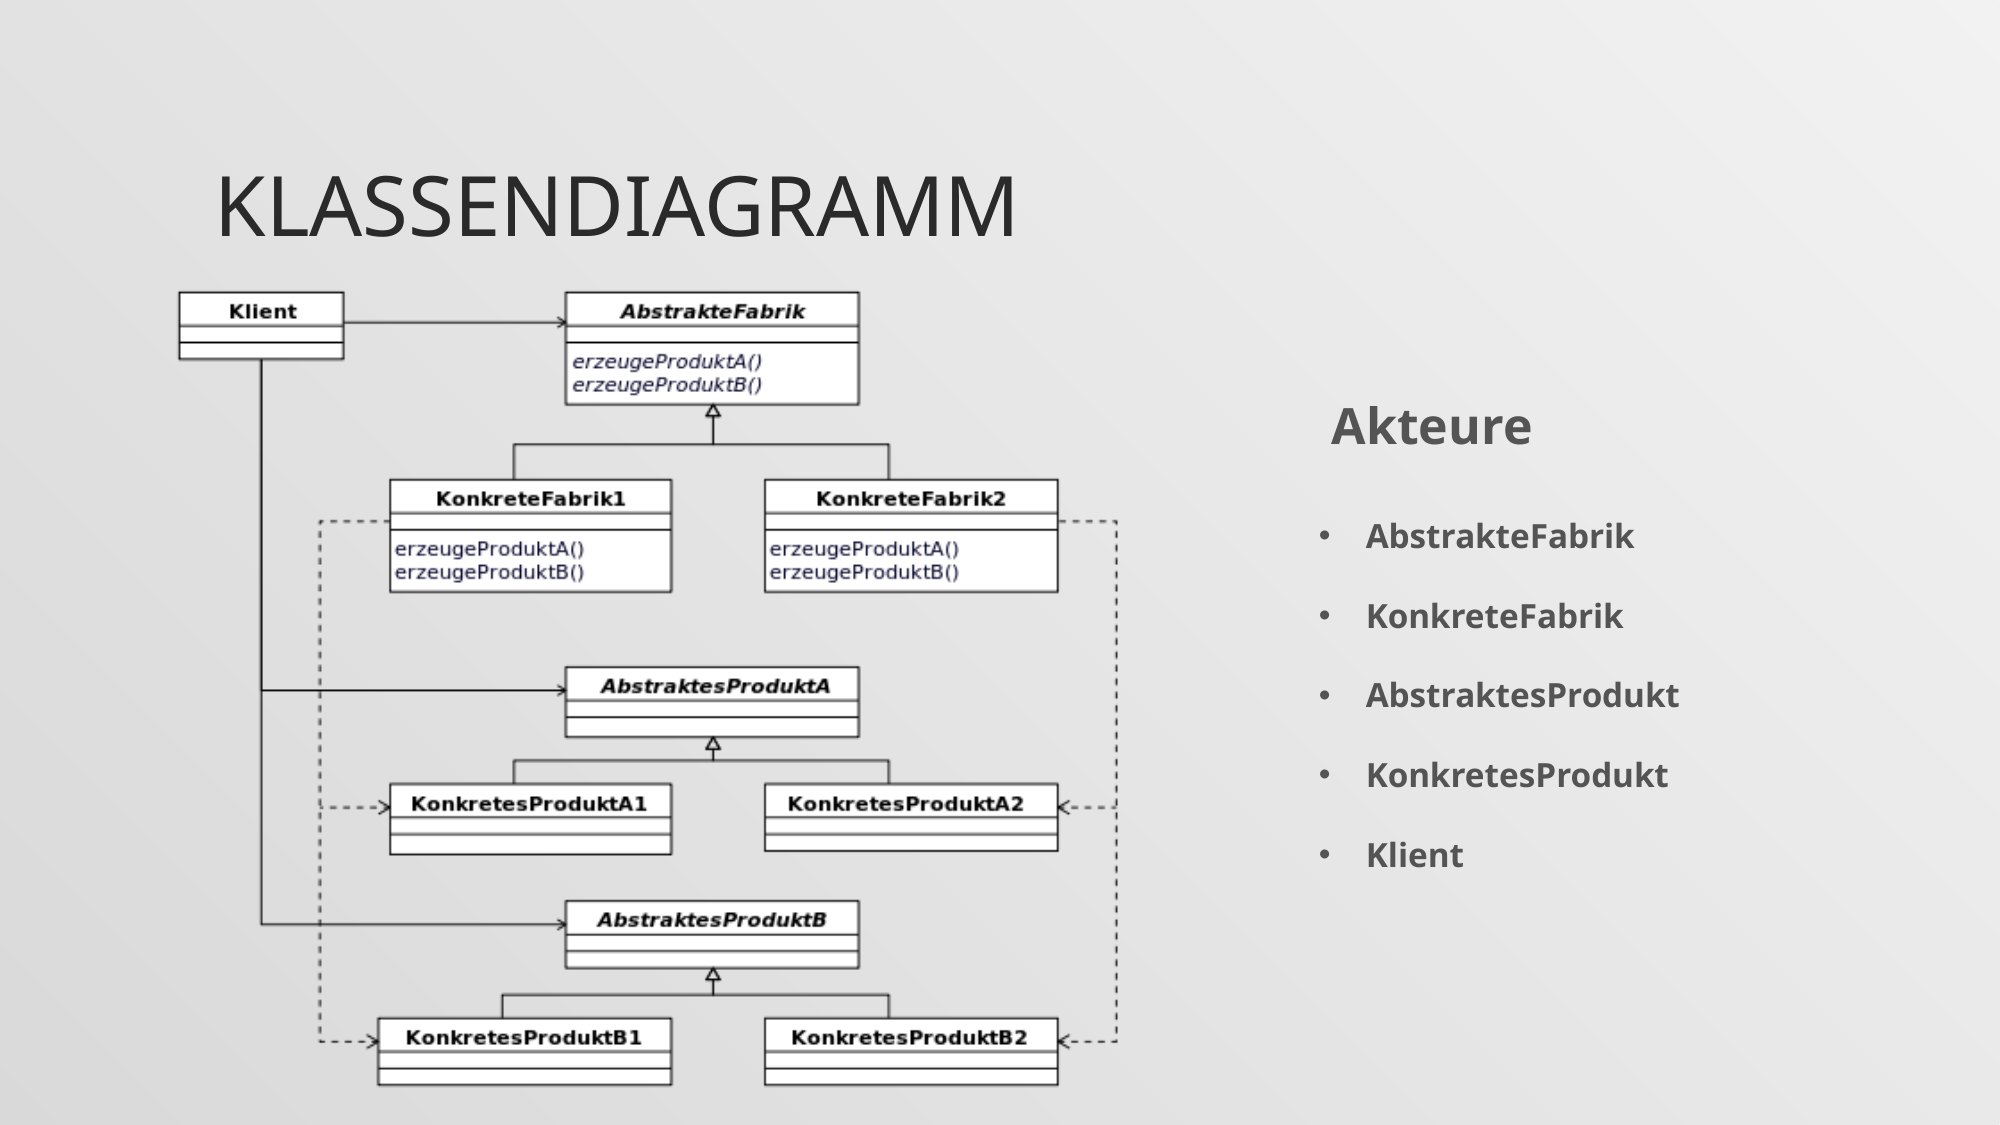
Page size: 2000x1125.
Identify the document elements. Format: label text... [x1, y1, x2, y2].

title Klassendiagramm [199, 45, 1800, 263]
text_box Akteure AbstrakteFabrik KonkreteFabrik AbstraktesProdukt KonkretesProdukt Klient [1303, 387, 2000, 936]
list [163, 276, 1134, 1102]
